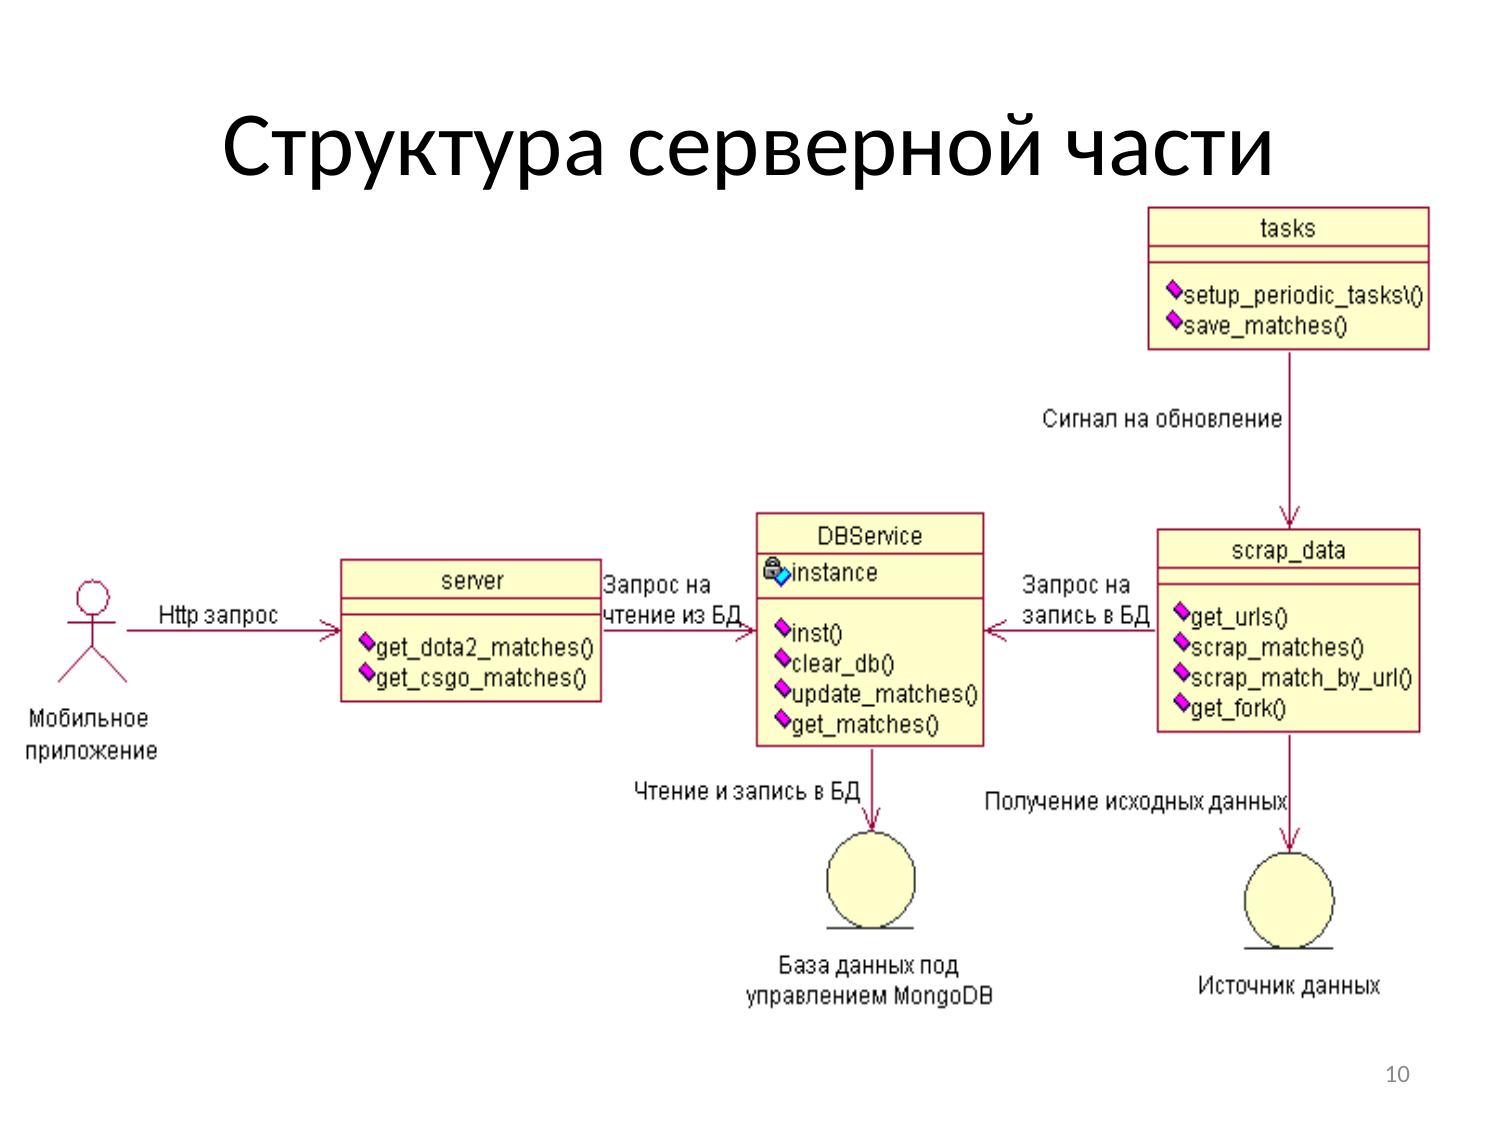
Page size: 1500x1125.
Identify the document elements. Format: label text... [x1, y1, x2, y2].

title Структура серверной части [75, 45, 1425, 197]
picture [13, 198, 1471, 1044]
slide_number 10 [1074, 1049, 1425, 1103]
